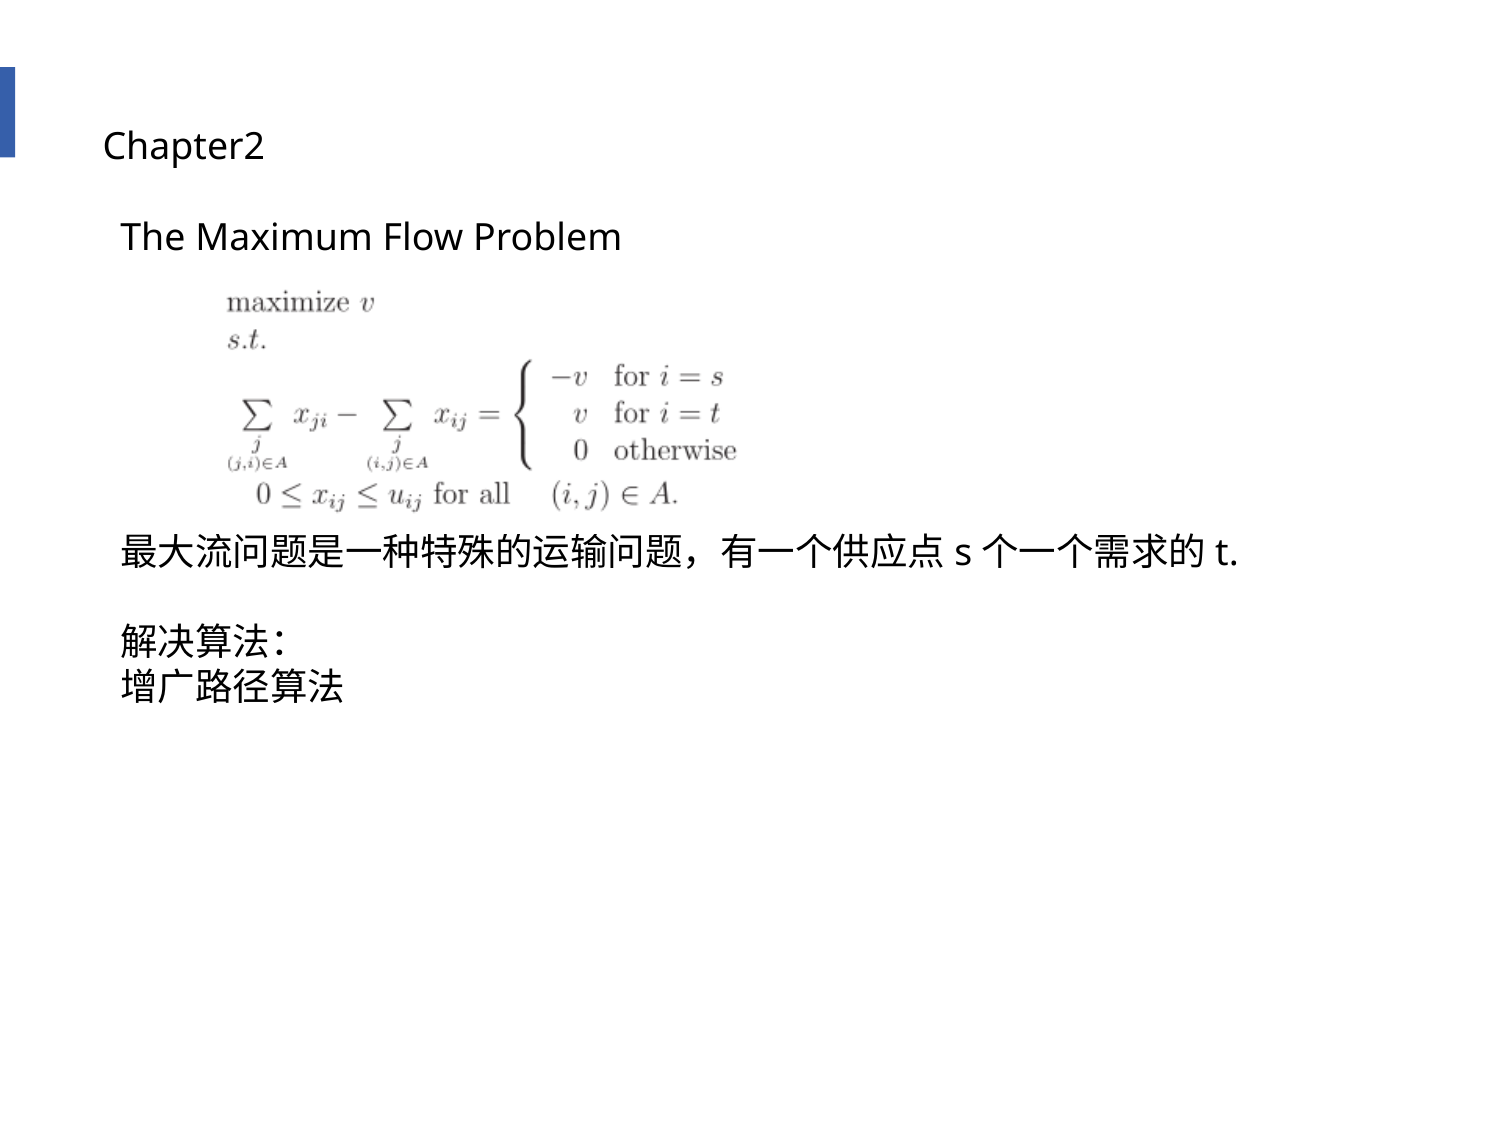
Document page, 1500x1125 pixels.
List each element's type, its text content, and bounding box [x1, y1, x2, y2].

text_box Chapter2 [87, 114, 437, 175]
picture [130, 262, 817, 534]
text_box The Maximum Flow Problem 最大流问题是一种特殊的运输问题，有一个供应点s个一个需求的t. 解决算法： 增广路径算法 [105, 205, 1445, 1031]
